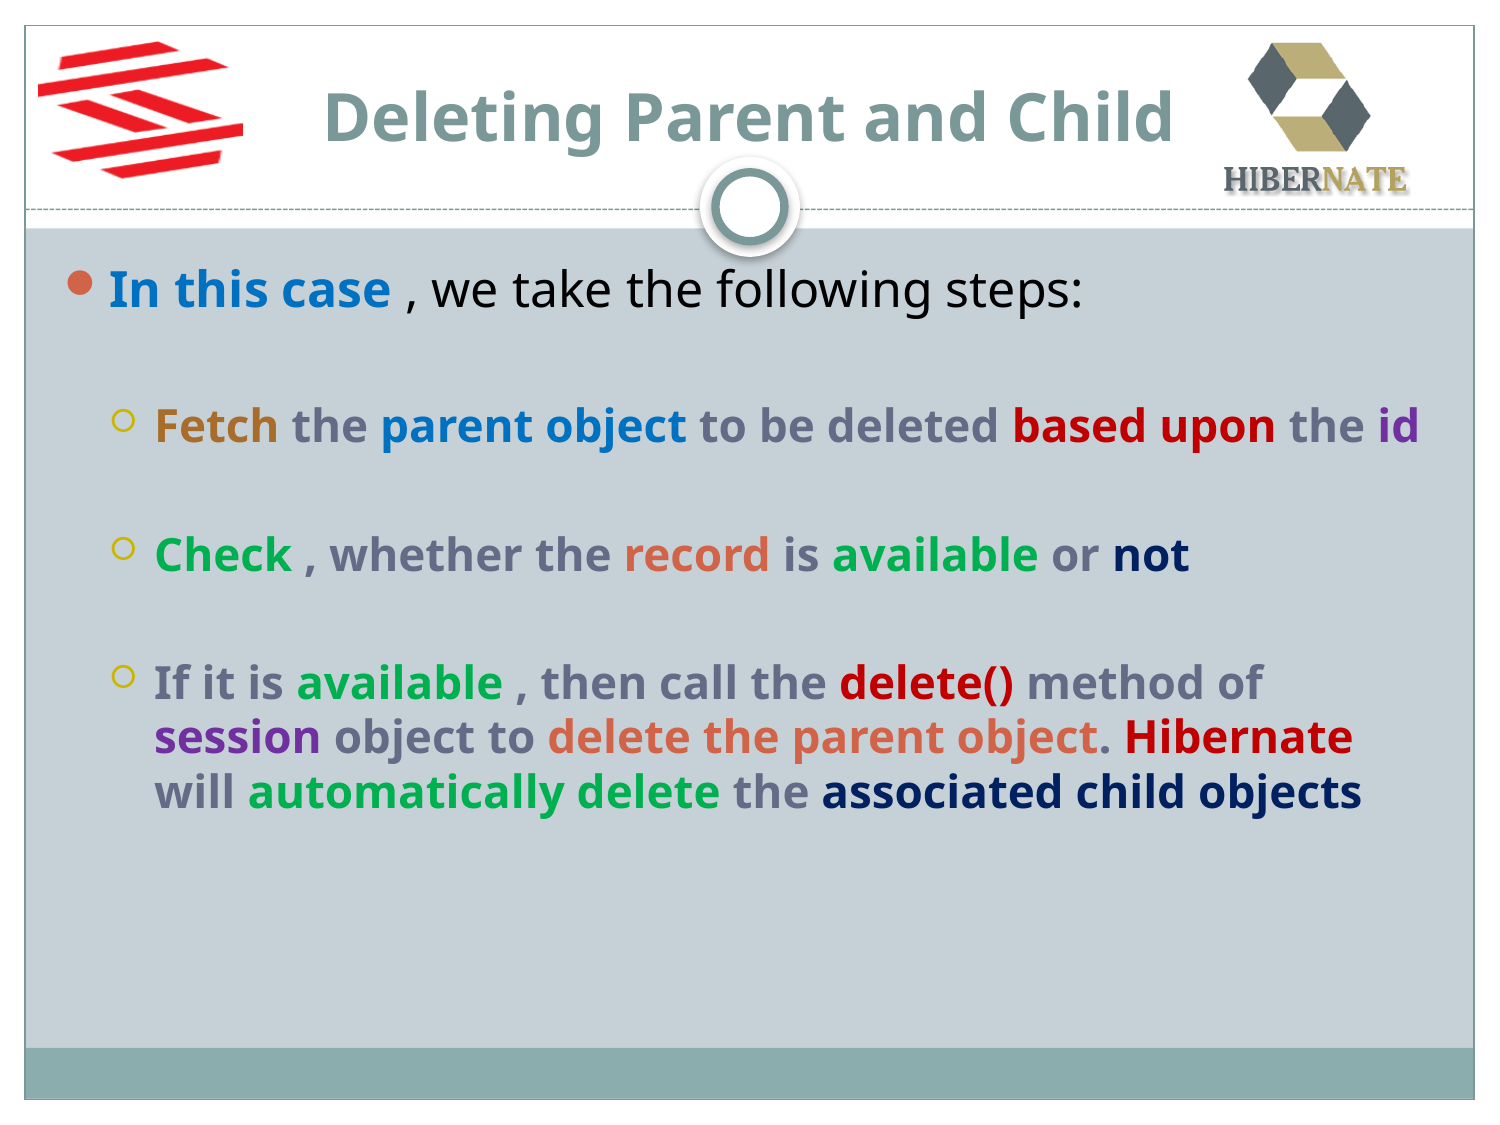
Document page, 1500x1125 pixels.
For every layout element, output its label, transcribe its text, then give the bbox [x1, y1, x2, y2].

picture [37, 40, 243, 185]
list In this case , we take the following steps: Fetch the parent object to be deleted based upon the id Check , whether the record is available or not If it is available , then call the delete() method of session object to delete the parent object. Hibernate will automatically delete the associated child objects [49, 250, 1445, 1001]
picture [1223, 42, 1411, 197]
title Deleting Parent and Child [237, 37, 1450, 162]
